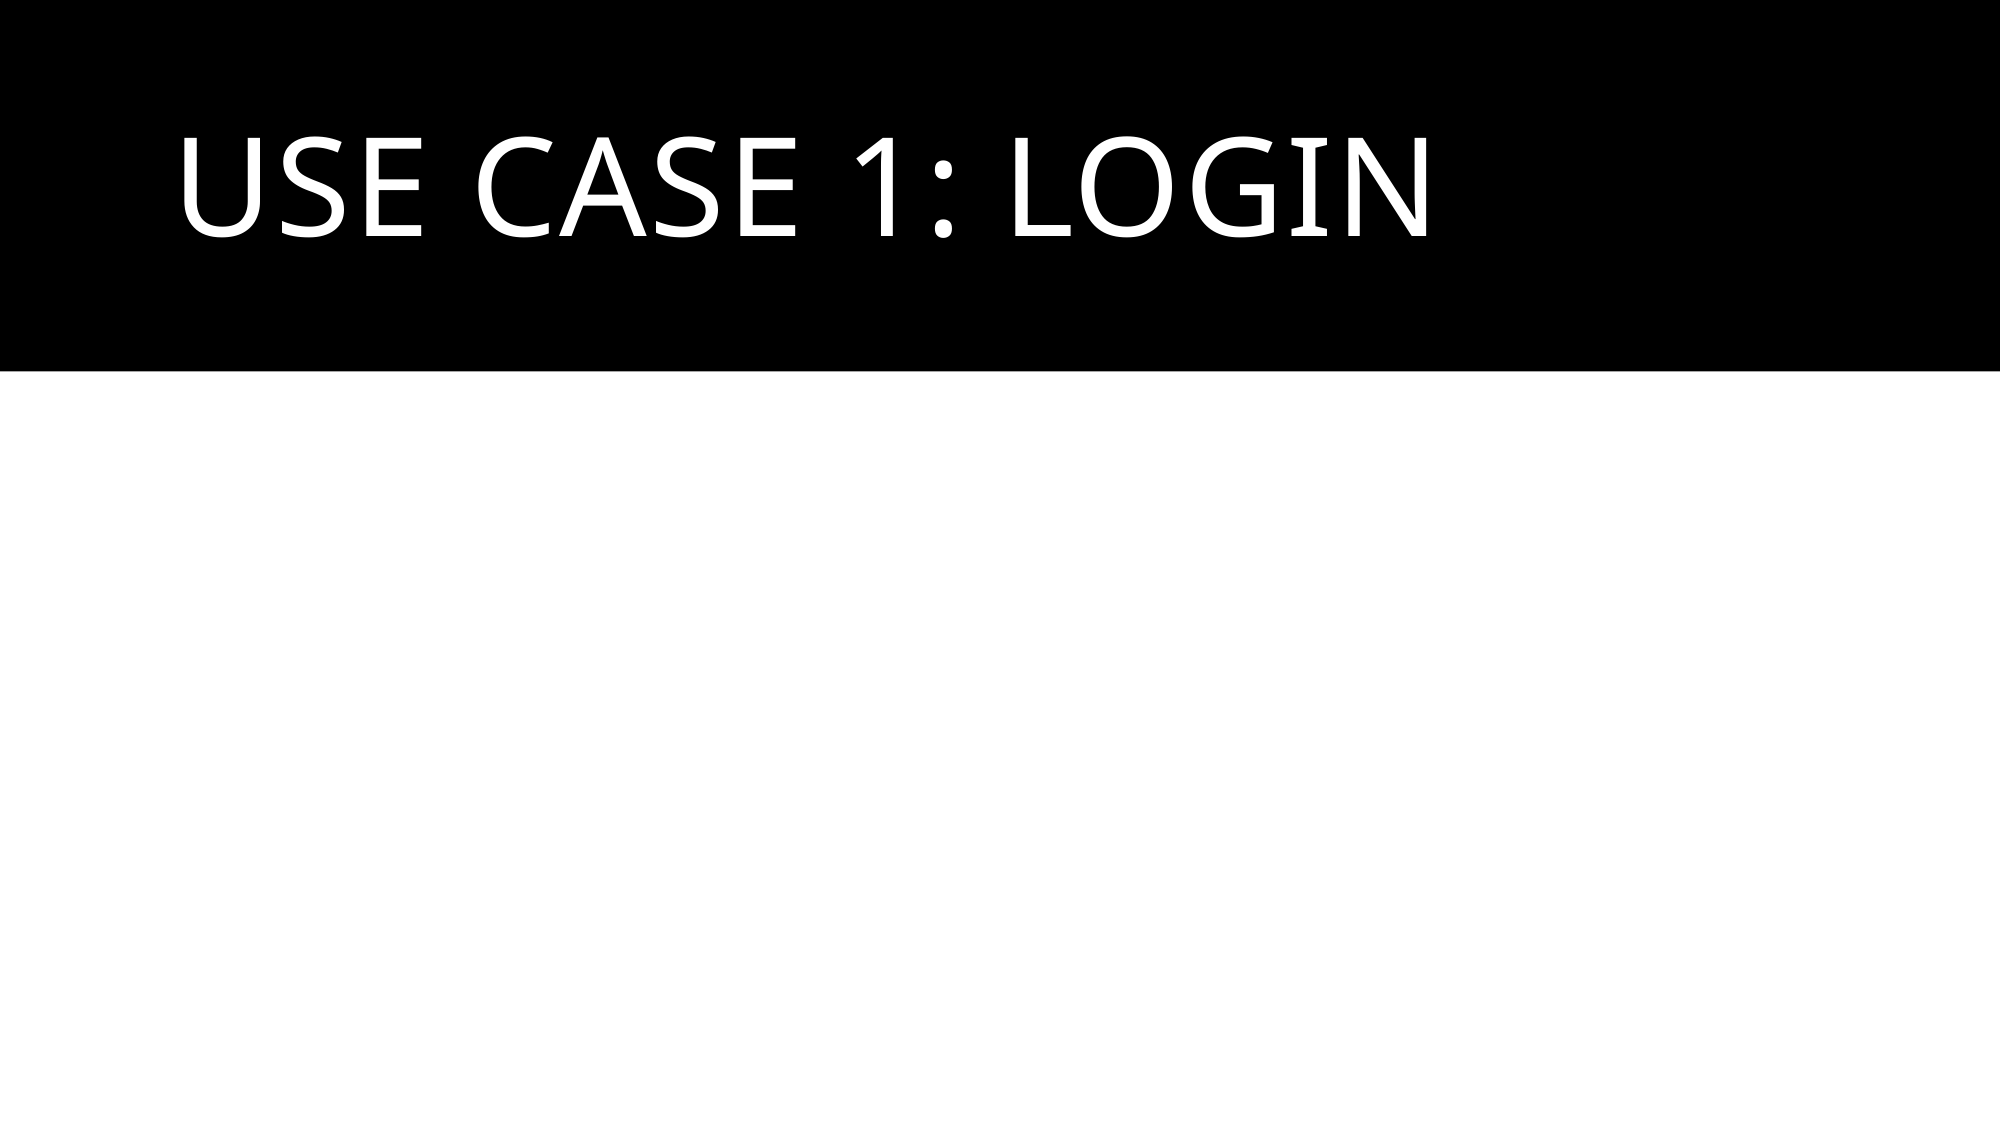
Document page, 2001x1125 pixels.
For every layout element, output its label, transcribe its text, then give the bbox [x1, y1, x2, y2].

title Use case 1: Login [157, 52, 1842, 332]
